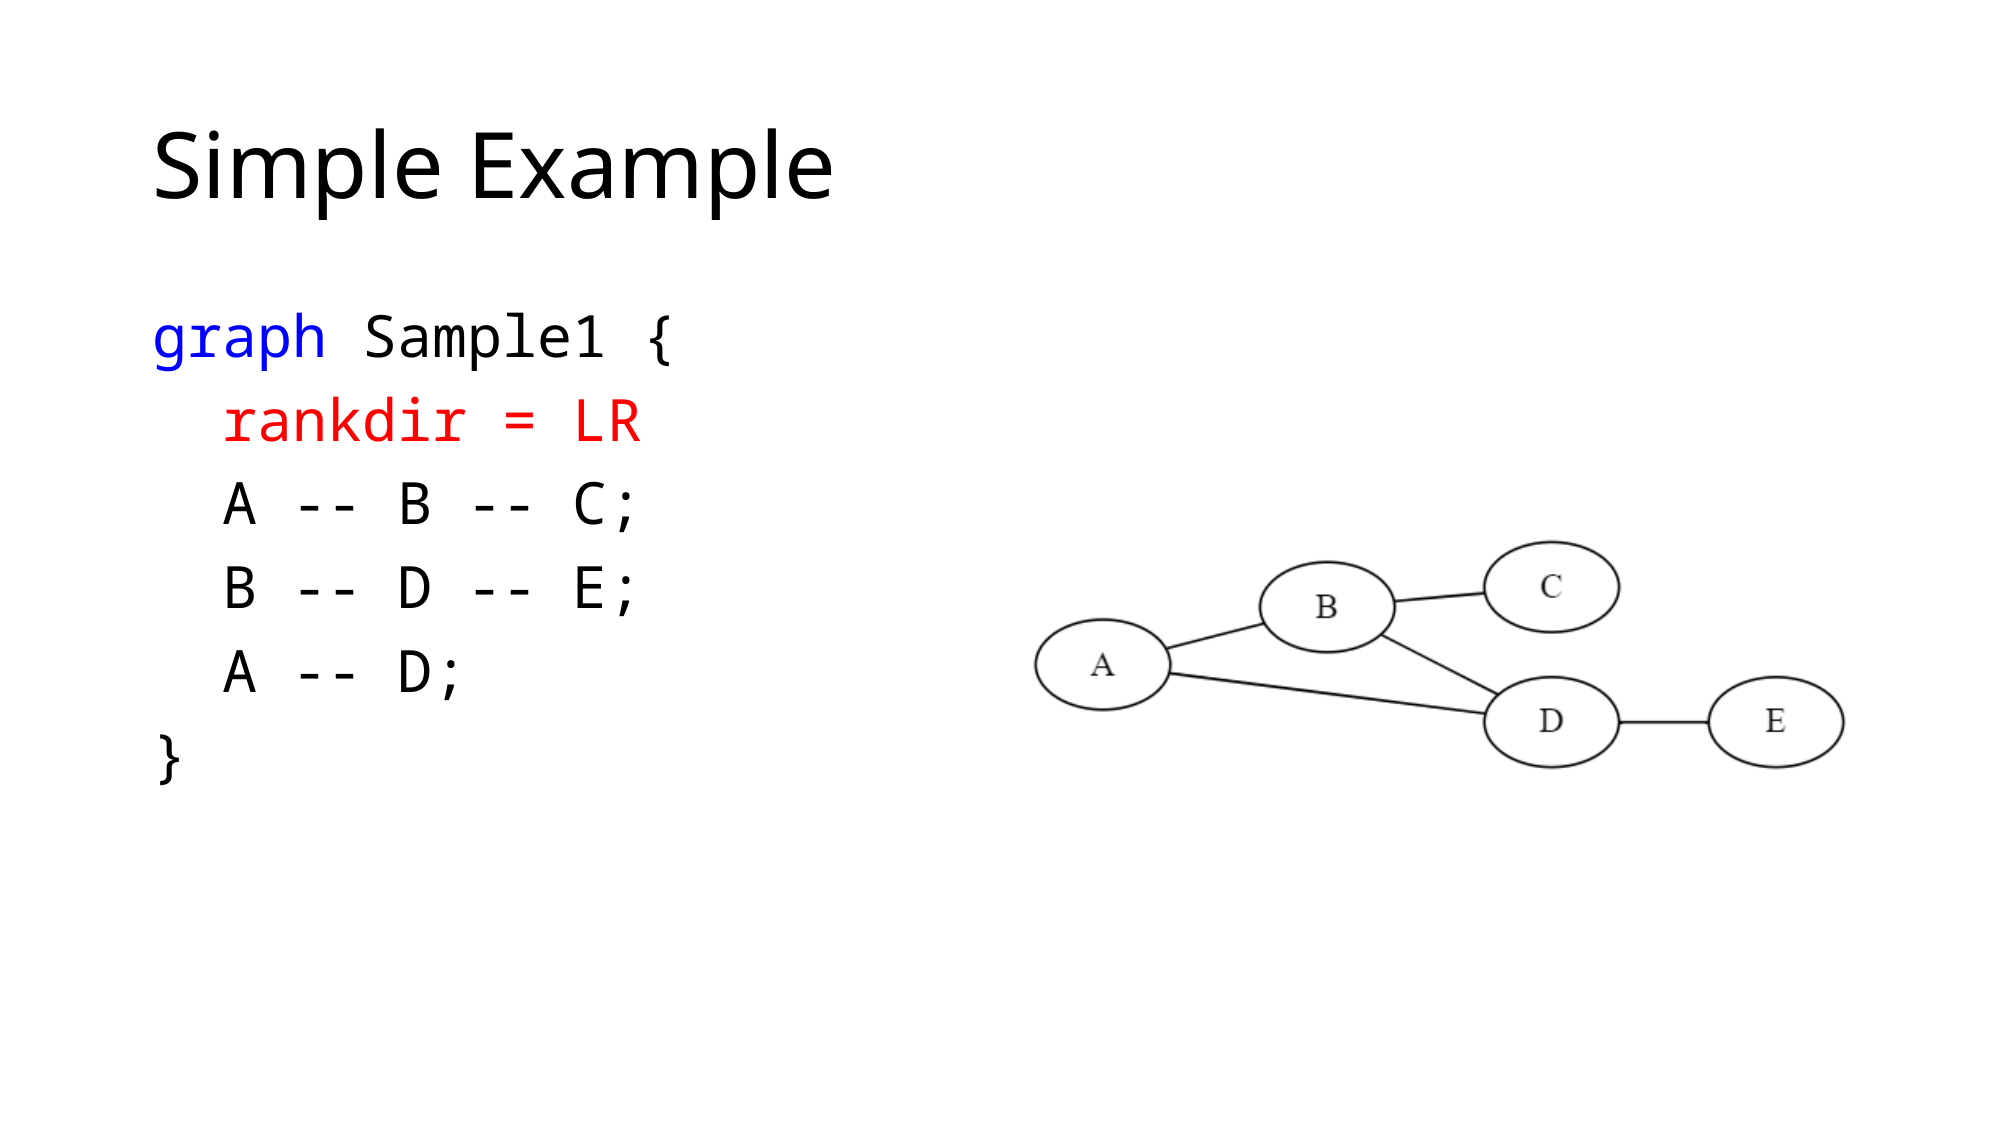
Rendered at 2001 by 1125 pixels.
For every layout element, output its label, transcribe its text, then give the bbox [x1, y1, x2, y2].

title Simple Example [137, 59, 1863, 278]
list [1012, 534, 1863, 779]
list graph Sample1 { rankdir = LR A -- B -- C; B -- D -- E; A -- D; } [137, 299, 988, 1014]
